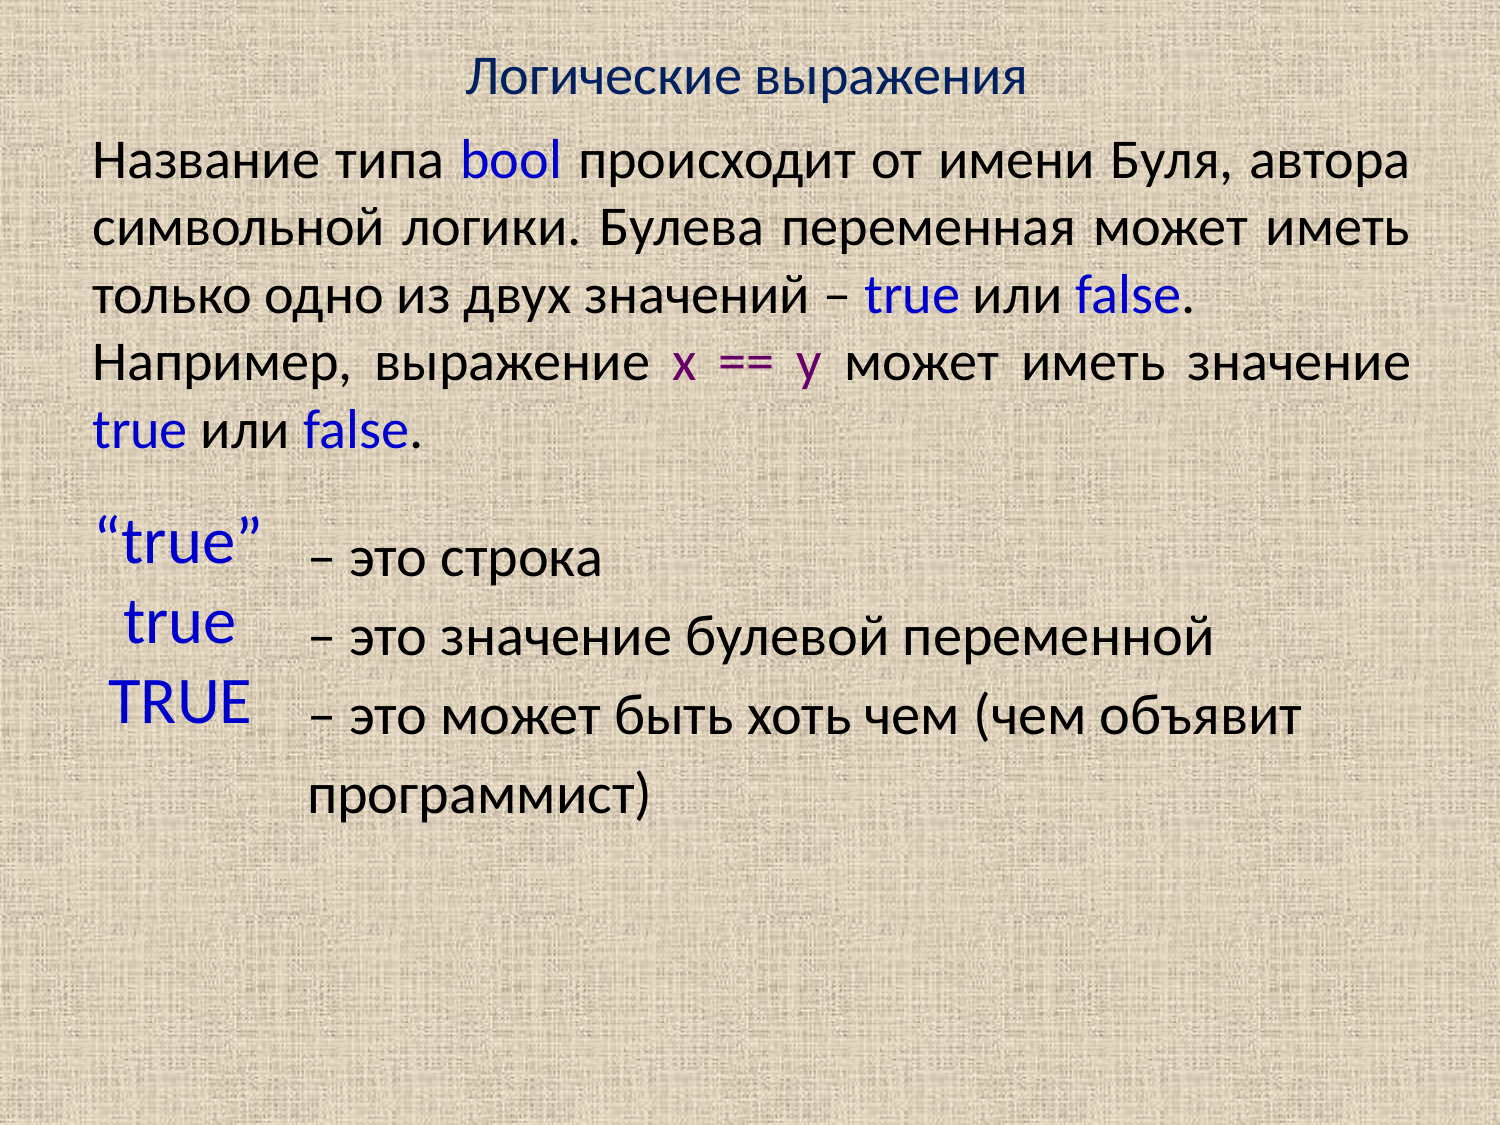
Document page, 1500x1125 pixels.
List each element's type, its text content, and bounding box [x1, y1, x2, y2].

text_box “true” true TRUE [78, 489, 309, 745]
picture [0, 0, 1500, 1125]
text_box – это строка – это значение булевой переменной – это может быть хоть чем (чем объявит программист) [292, 501, 1328, 833]
text_box Логические выражения [450, 31, 1100, 114]
text_box Название типа bool происходит от имени Буля, автора символьной логики. Булева переменная может иметь только одно из двух значений – true или false. Например, выражение x == y может иметь значение true или false. [77, 114, 1427, 467]
